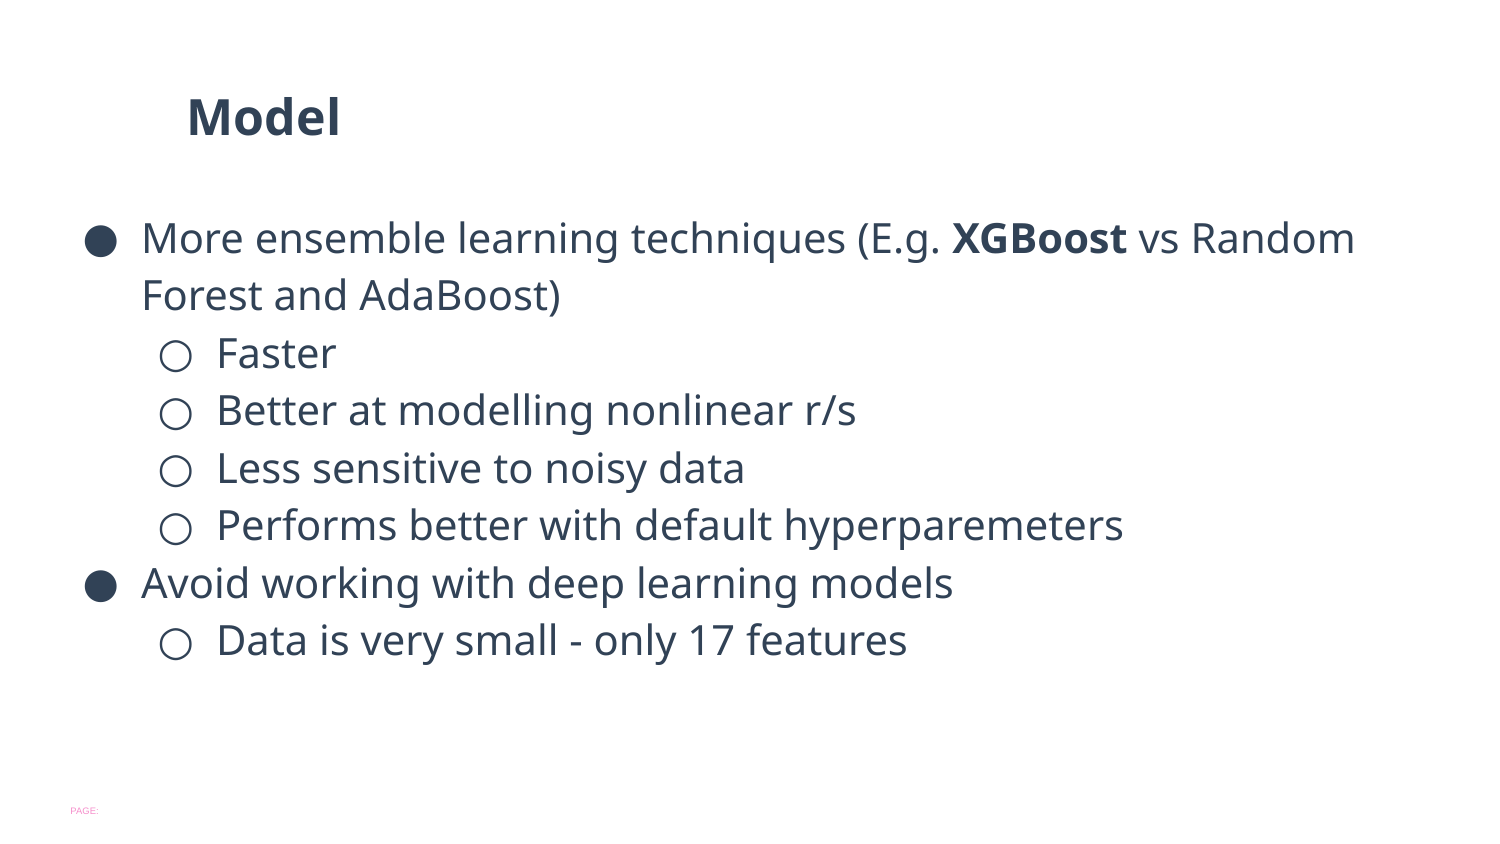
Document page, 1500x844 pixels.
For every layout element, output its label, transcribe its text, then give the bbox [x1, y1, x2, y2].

title Model [171, 61, 1328, 141]
list More ensemble learning techniques (E.g. XGBoost vs Random Forest and AdaBoost) Faster Better at modelling nonlinear r/s Less sensitive to noisy data Performs better with default hyperparemeters Avoid working with deep learning models Data is very small - only 17 features [51, 189, 1449, 750]
